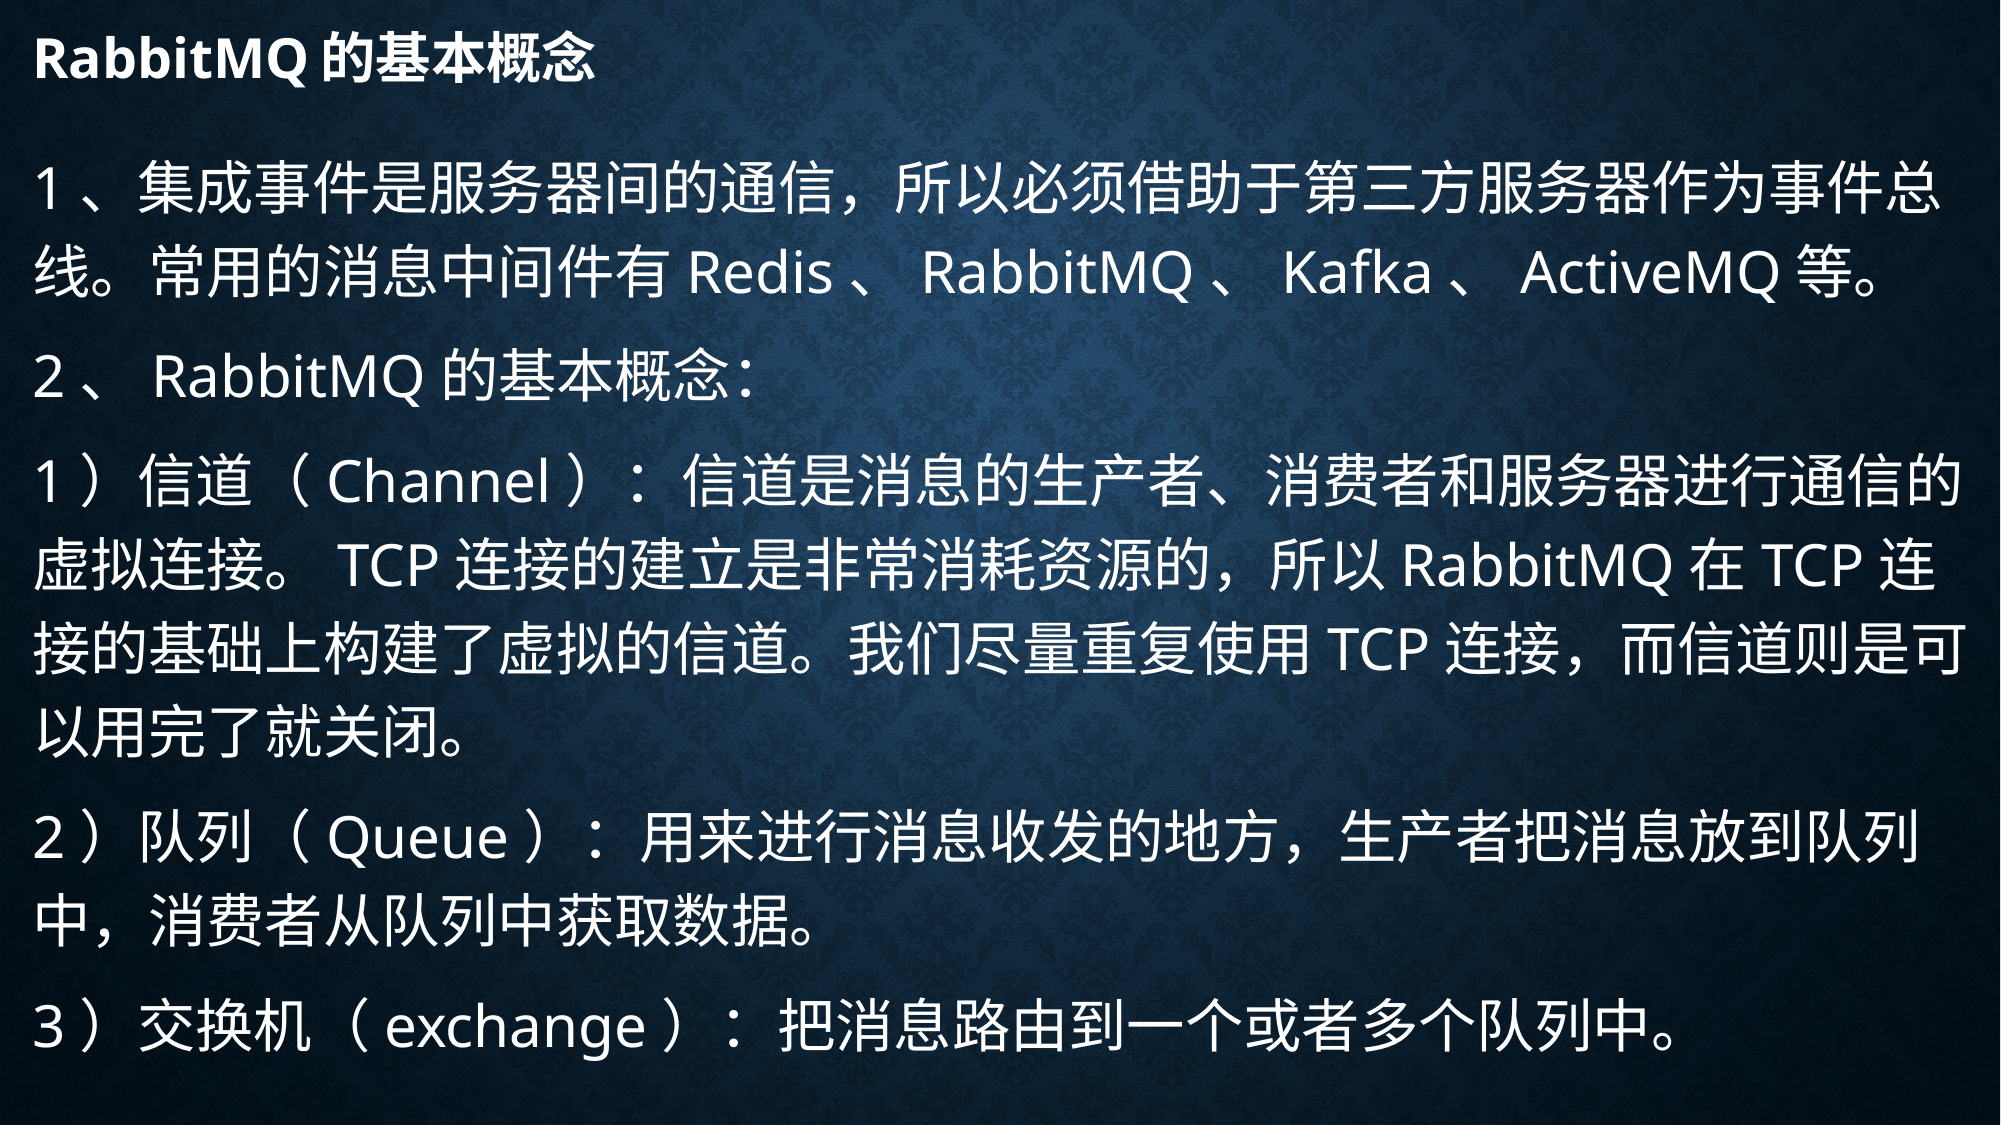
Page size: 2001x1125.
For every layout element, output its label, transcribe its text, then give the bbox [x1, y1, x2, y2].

title RabbitMQ的基本概念 [17, 23, 966, 99]
list 1、集成事件是服务器间的通信，所以必须借助于第三方服务器作为事件总线。常用的消息中间件有Redis、RabbitMQ、Kafka、ActiveMQ等。 2、RabbitMQ的基本概念： 1）信道（Channel）：信道是消息的生产者、消费者和服务器进行通信的虚拟连接。TCP连接的建立是非常消耗资源的，所以RabbitMQ在TCP连接的基础上构建了虚拟的信道。我们尽量重复使用TCP连接，而信道则是可以用完了就关闭。 2）队列（Queue）：用来进行消息收发的地方，生产者把消息放到队列中，消费者从队列中获取数据。 3）交换机（exchange）：把消息路由到一个或者多个队列中。 [17, 129, 1988, 1125]
